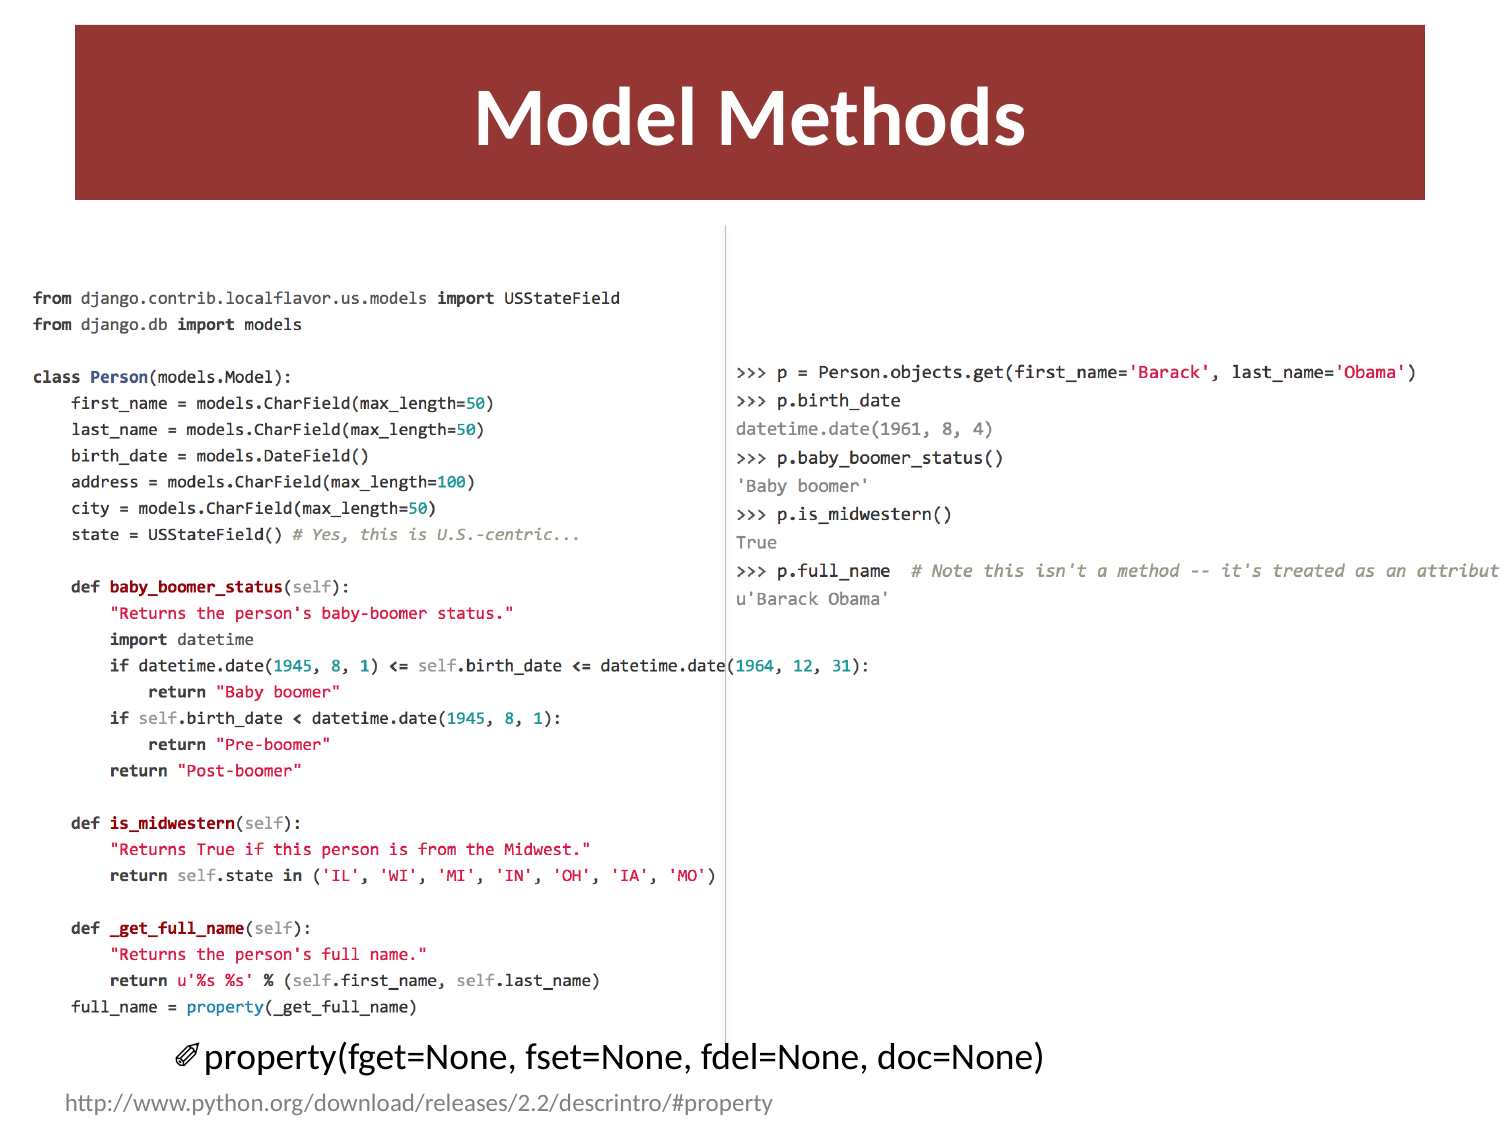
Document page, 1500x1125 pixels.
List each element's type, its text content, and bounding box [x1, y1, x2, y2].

text_box ✐property(fget=None, fset=None, fdel=None, doc=None) [157, 1024, 1061, 1085]
title Model Methods [75, 24, 1425, 200]
picture [24, 274, 724, 1026]
text_box http://www.python.org/download/releases/2.2/descrintro/#property [49, 1079, 950, 1125]
picture [726, 274, 1500, 1026]
